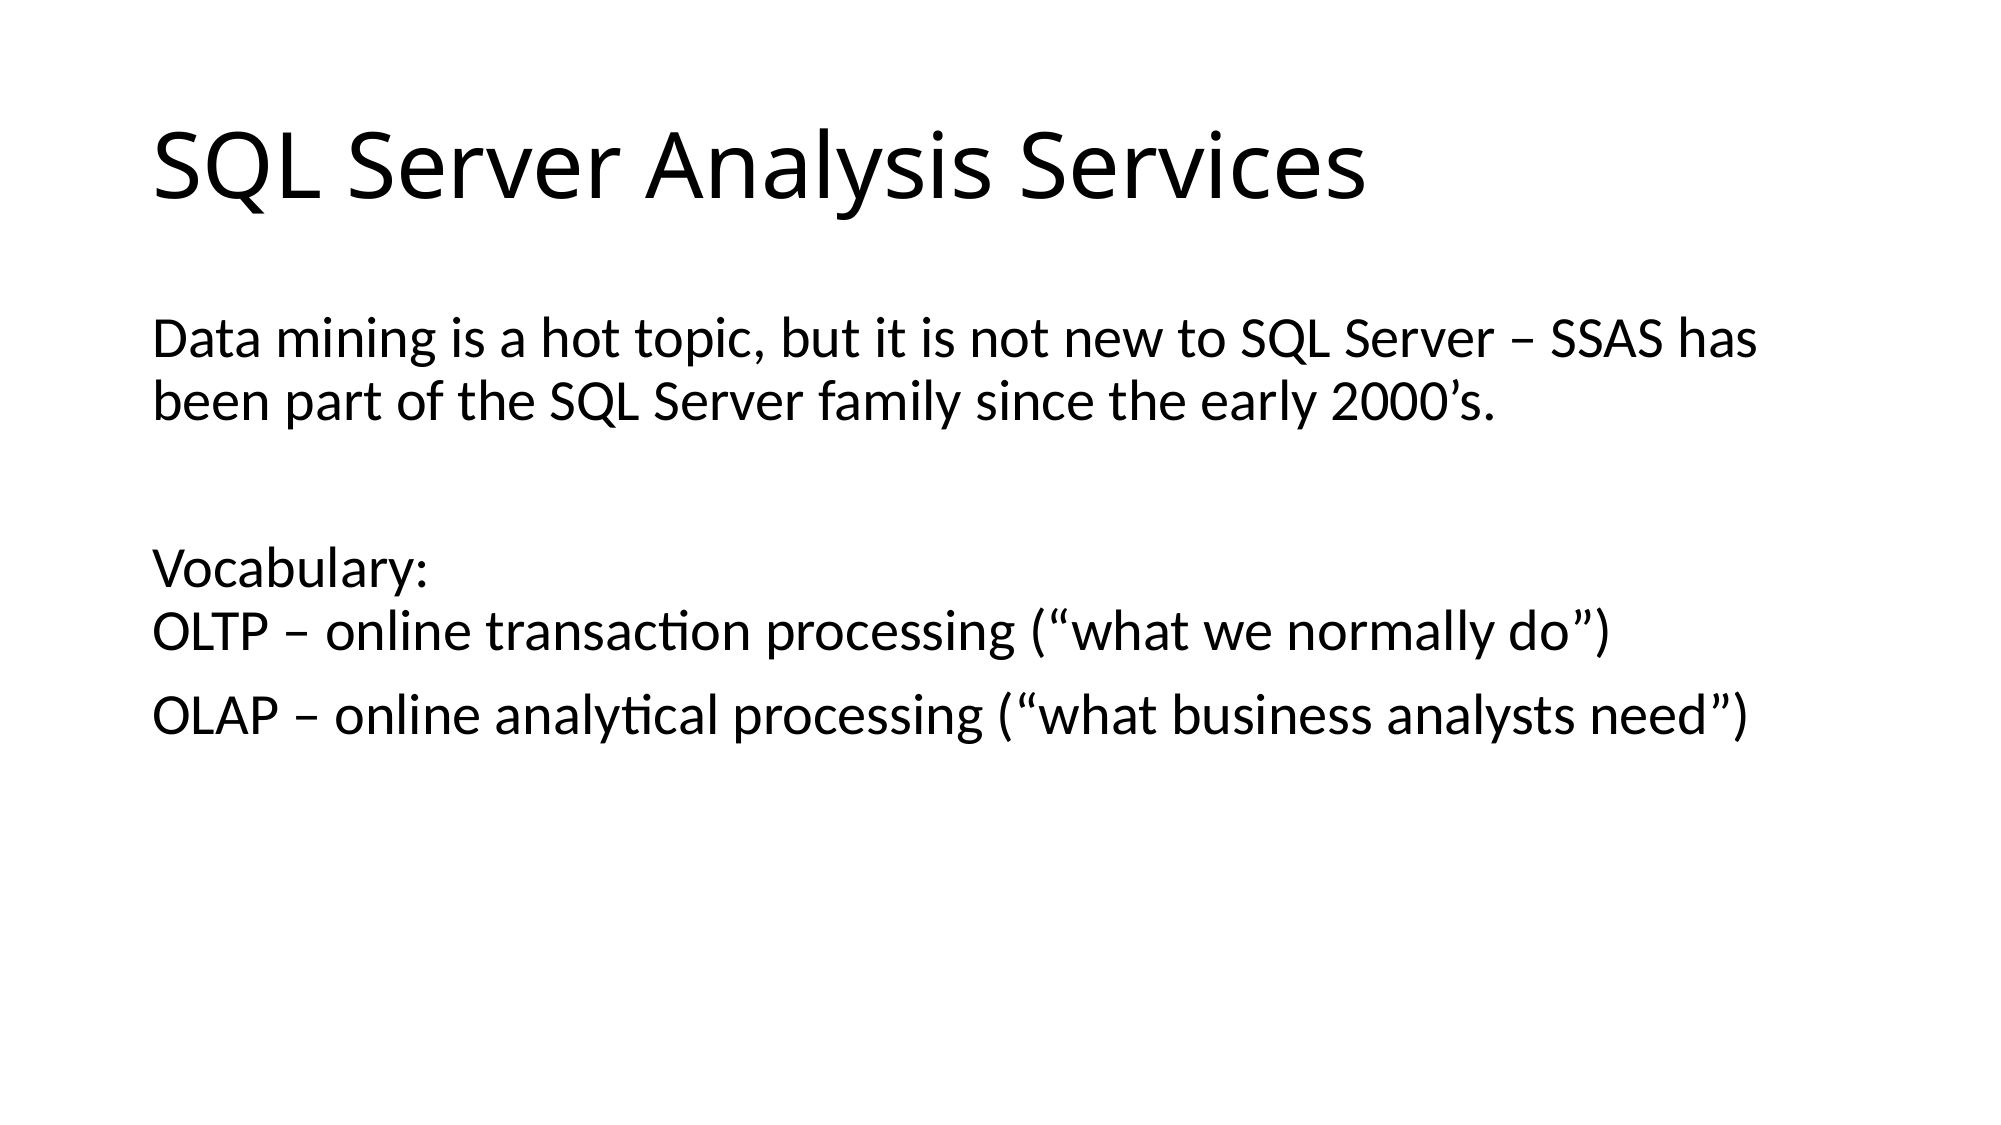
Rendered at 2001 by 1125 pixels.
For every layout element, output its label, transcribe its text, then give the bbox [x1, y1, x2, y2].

title SQL Server Analysis Services [137, 59, 1863, 278]
list Data mining is a hot topic, but it is not new to SQL Server – SSAS has been part of the SQL Server family since the early 2000’s. Vocabulary: OLTP – online transaction processing (“what we normally do”) OLAP – online analytical processing (“what business analysts need”) [137, 299, 1863, 1014]
